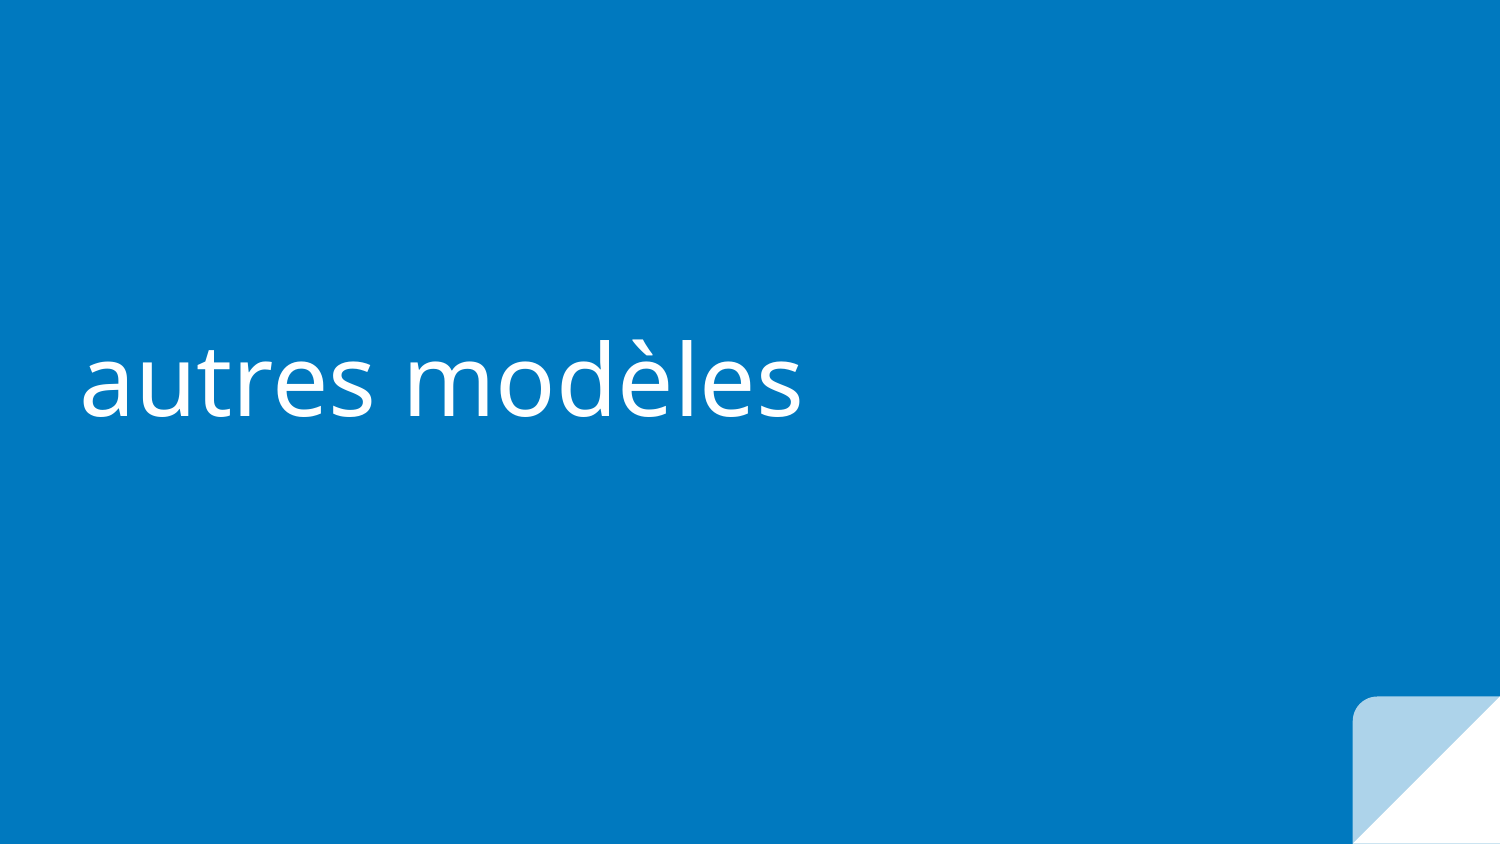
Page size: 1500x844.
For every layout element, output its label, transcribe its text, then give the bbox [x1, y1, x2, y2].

title autres modèles [64, 298, 1413, 452]
